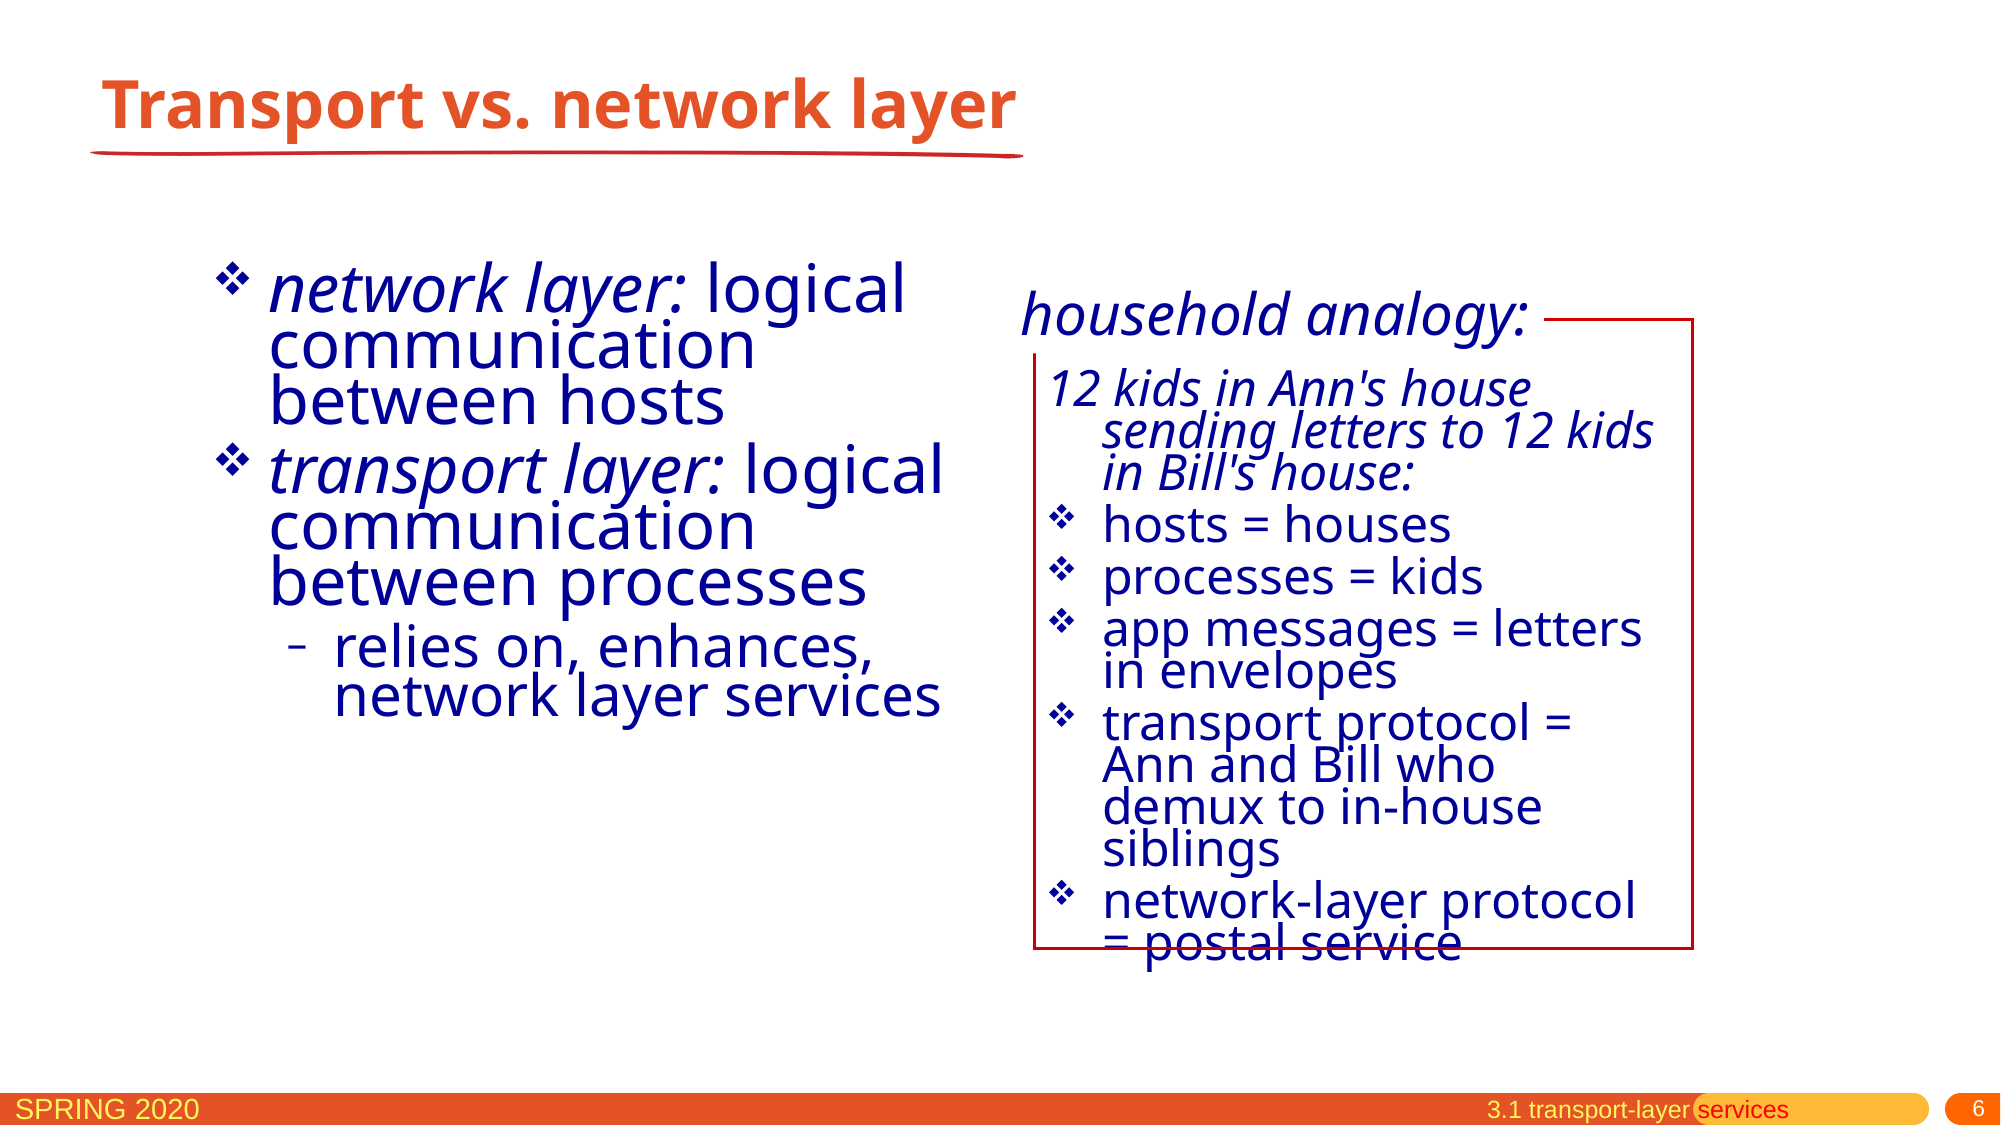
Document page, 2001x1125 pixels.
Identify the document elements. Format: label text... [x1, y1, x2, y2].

text_box 3.1 transport-layer services [1472, 1086, 1812, 1125]
list network layer: logical communication between hosts transport layer: logical communication between processes relies on, enhances, network layer services [196, 260, 963, 1024]
title Transport vs. network layer [86, 42, 1914, 161]
list 12 kids in Ann's house sending letters to 12 kids in Bill's house: hosts = houses processes = kids app messages = letters in envelopes transport protocol = Ann and Bill who demux to in-house siblings network-layer protocol = postal service [1030, 955, 1682, 965]
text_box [1033, 282, 1694, 950]
picture [86, 147, 1035, 162]
